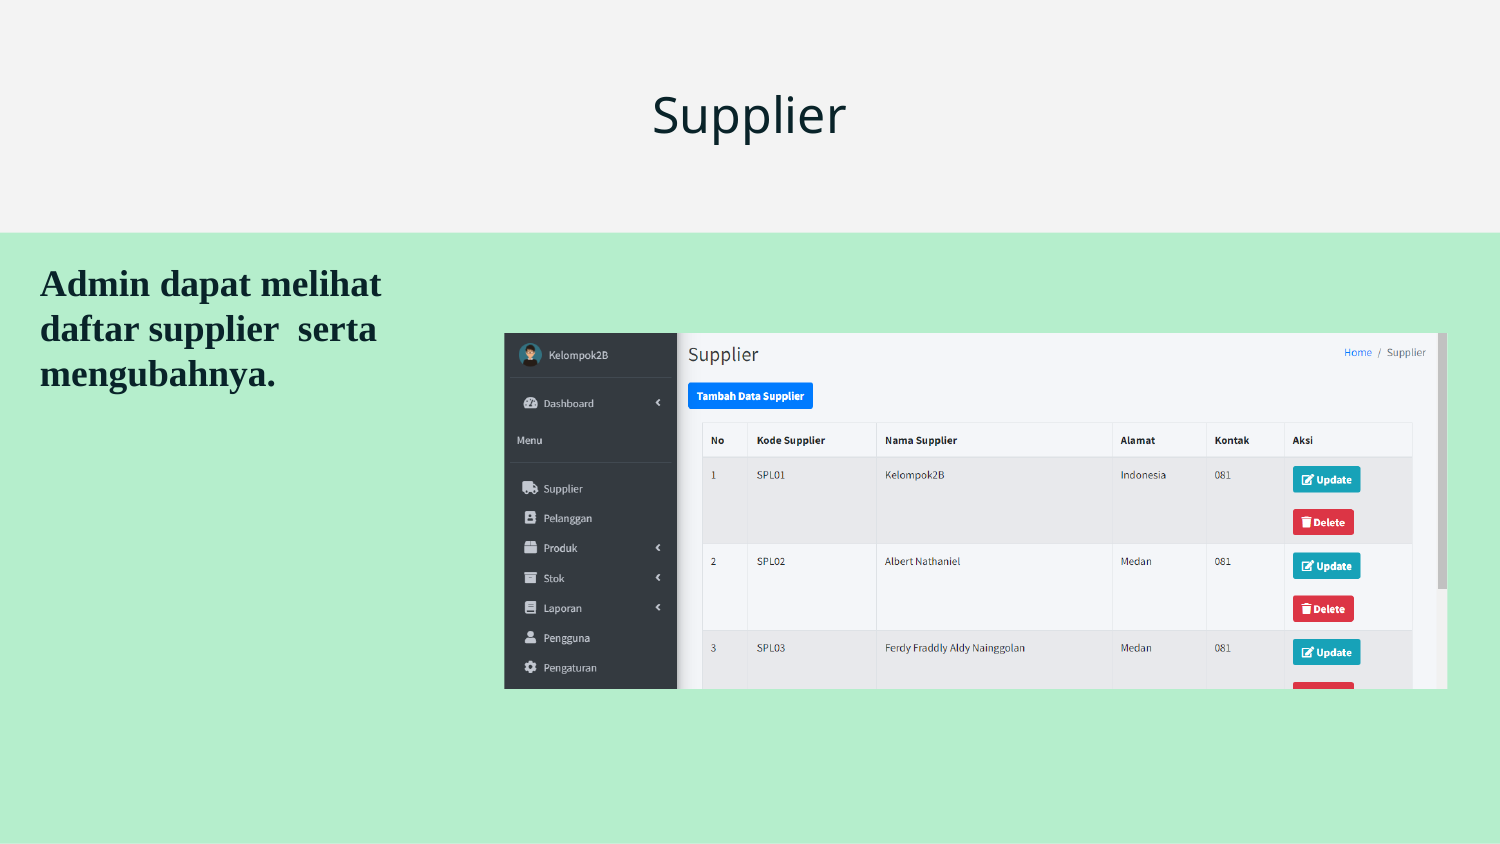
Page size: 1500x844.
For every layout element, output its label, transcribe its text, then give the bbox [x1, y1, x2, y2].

title Supplier [225, 68, 1274, 164]
picture [503, 332, 1448, 689]
list Admin dapat melihat daftar supplier serta mengubahnya. [0, 244, 415, 422]
